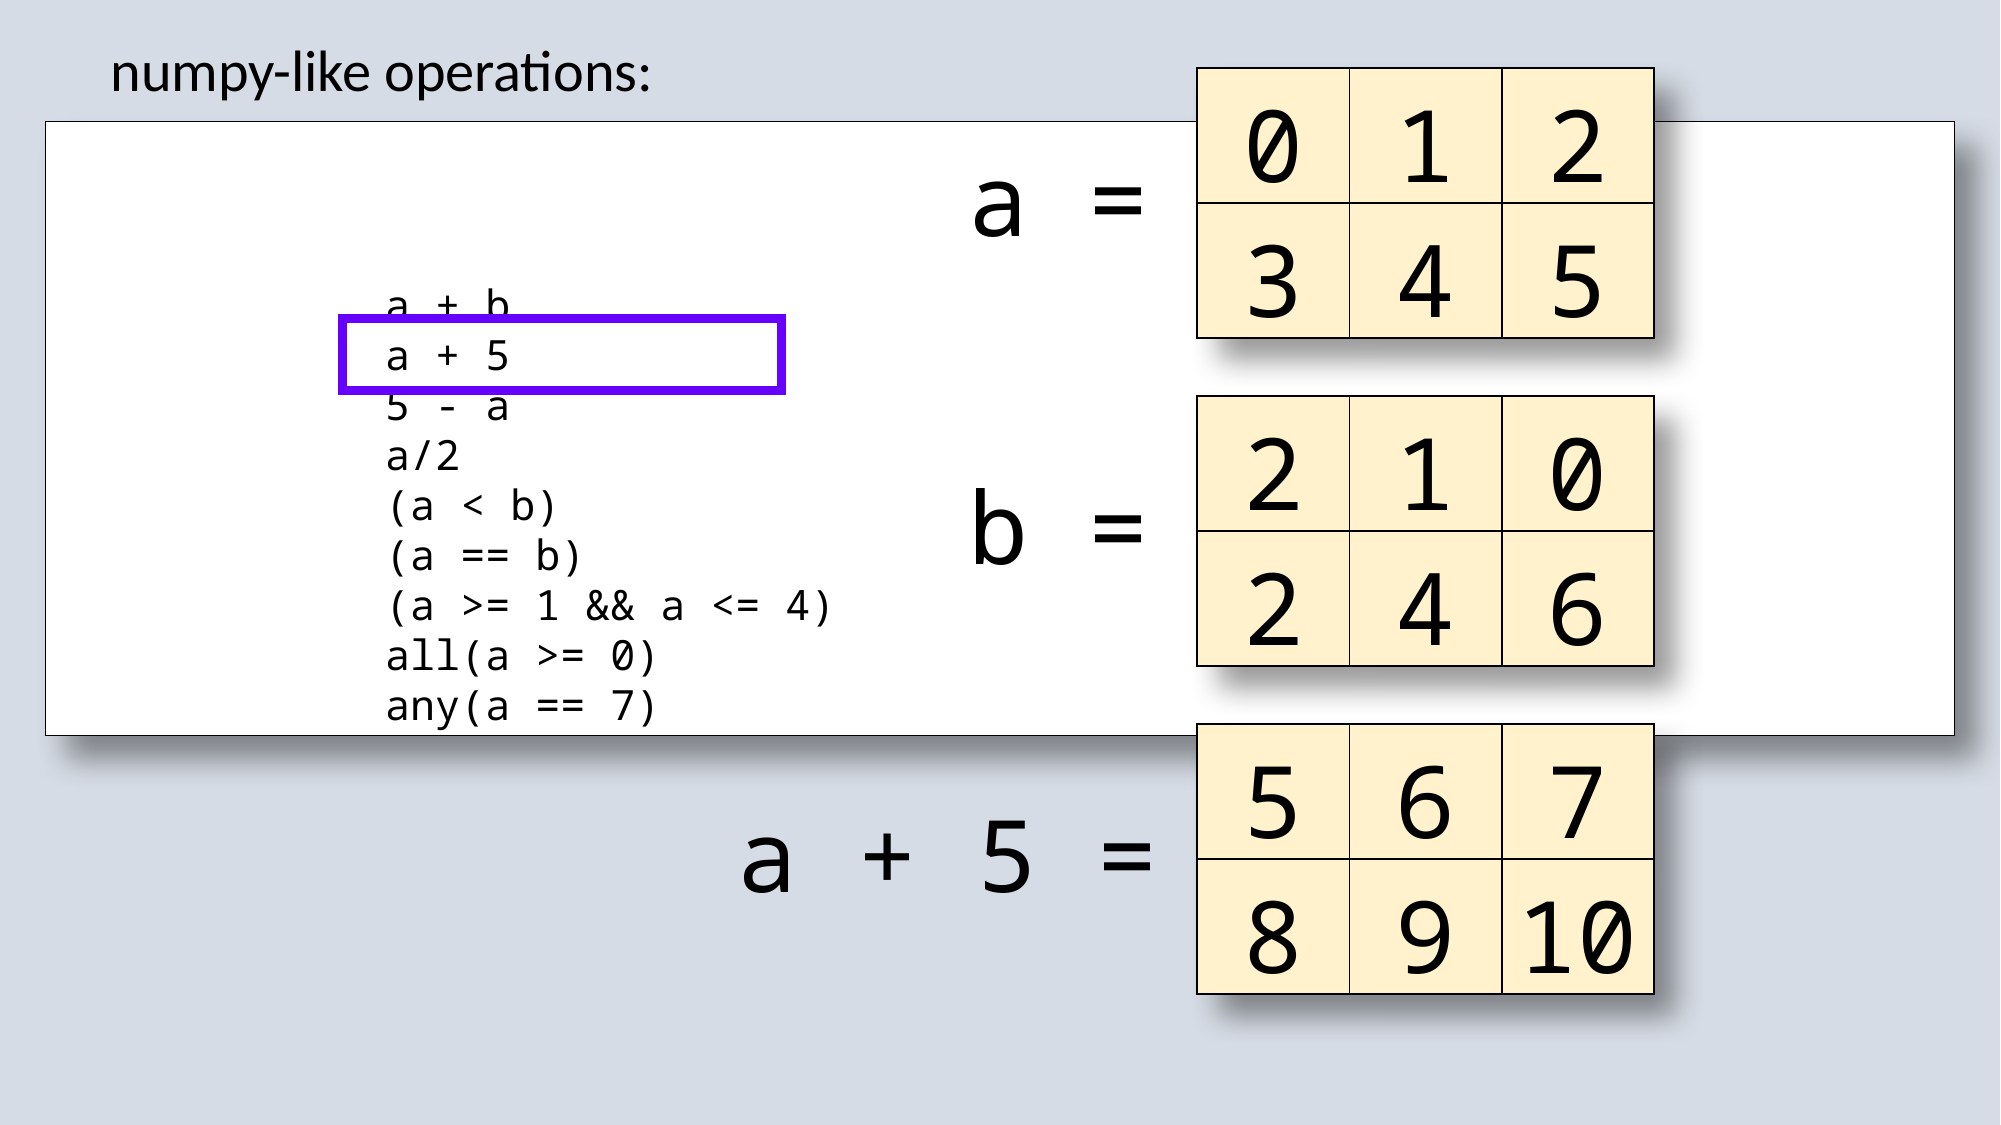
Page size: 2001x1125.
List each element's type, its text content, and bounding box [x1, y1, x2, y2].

text_box b = [953, 457, 1196, 593]
table_header 2 [1503, 69, 1653, 202]
table_cell 2 [1198, 532, 1349, 665]
table_cell 4 [1350, 532, 1501, 665]
table_cell 9 [1350, 860, 1501, 993]
text_box auto a = array2d<int64>({2, 3}, {0, 1, 2, 3, 4, 5}); auto b = array2d<int64>({2, 3}, {2, 1, 0, 2, 4, 6}); std::cout << a + b; // Prints "{{2, 2, 2}, {5, 8, 11}}". std::cout << a + 5; // Prints "{{5, 6, 7}, {8, 9, 10}}". std::cout << 5 - a; // Prints "{{5, 4, 3}, {2, 1, 0}}". std::cout << a/2; // Prints "{{0, 0, 1}, {1, 2, 2}}". std::cout << (a < b); // Prints "{{1, 0, 0}, {0, 0, 1}}". std::cout << (a == b); // Prints "{{0, 1, 0}, {0, 1, 0}}". std::cout << (a >= 1 && a <= 4); // Prints "{{0, 1, 1}, {1, 1, 0}}". std::cout << all(a >= 0); // Prints "1". std::cout << any(a == 7); // Prints "0". [45, 121, 1955, 736]
text_box a + 5 = [722, 785, 1196, 921]
table_cell 5 [1503, 204, 1653, 337]
table_cell 8 [1198, 860, 1349, 993]
text_box numpy-like operations: [95, 25, 668, 111]
table_cell 6 [1503, 532, 1653, 665]
table_header 0 [1503, 397, 1653, 530]
text_box [342, 318, 782, 392]
table_header 1 [1350, 397, 1501, 530]
table_header 0 [1198, 69, 1349, 202]
table_header 7 [1503, 725, 1653, 858]
table_header 1 [1350, 69, 1501, 202]
table_header 5 [1198, 725, 1349, 858]
table_header 6 [1350, 725, 1501, 858]
text_box a = [953, 129, 1196, 265]
table_cell 3 [1198, 204, 1349, 337]
table_cell 10 [1503, 860, 1653, 993]
table_cell 4 [1350, 204, 1501, 337]
table_header 2 [1198, 397, 1349, 530]
